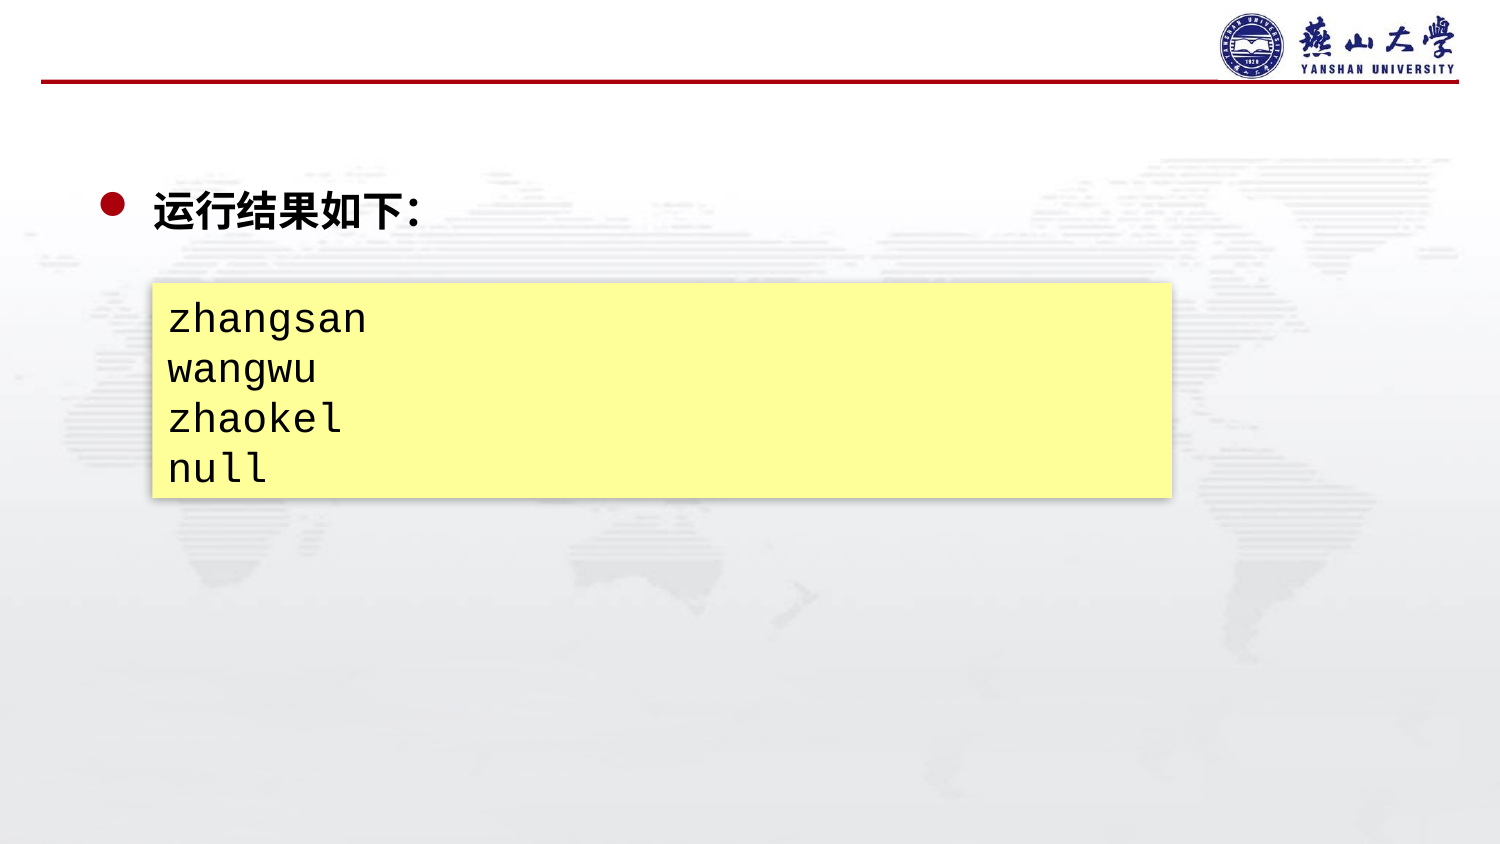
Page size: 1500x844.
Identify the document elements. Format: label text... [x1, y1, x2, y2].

picture [0, 1, 1500, 844]
text_box zhangsan wangwu zhaokel null [152, 283, 1172, 499]
list 运行结果如下： [81, 152, 1429, 786]
